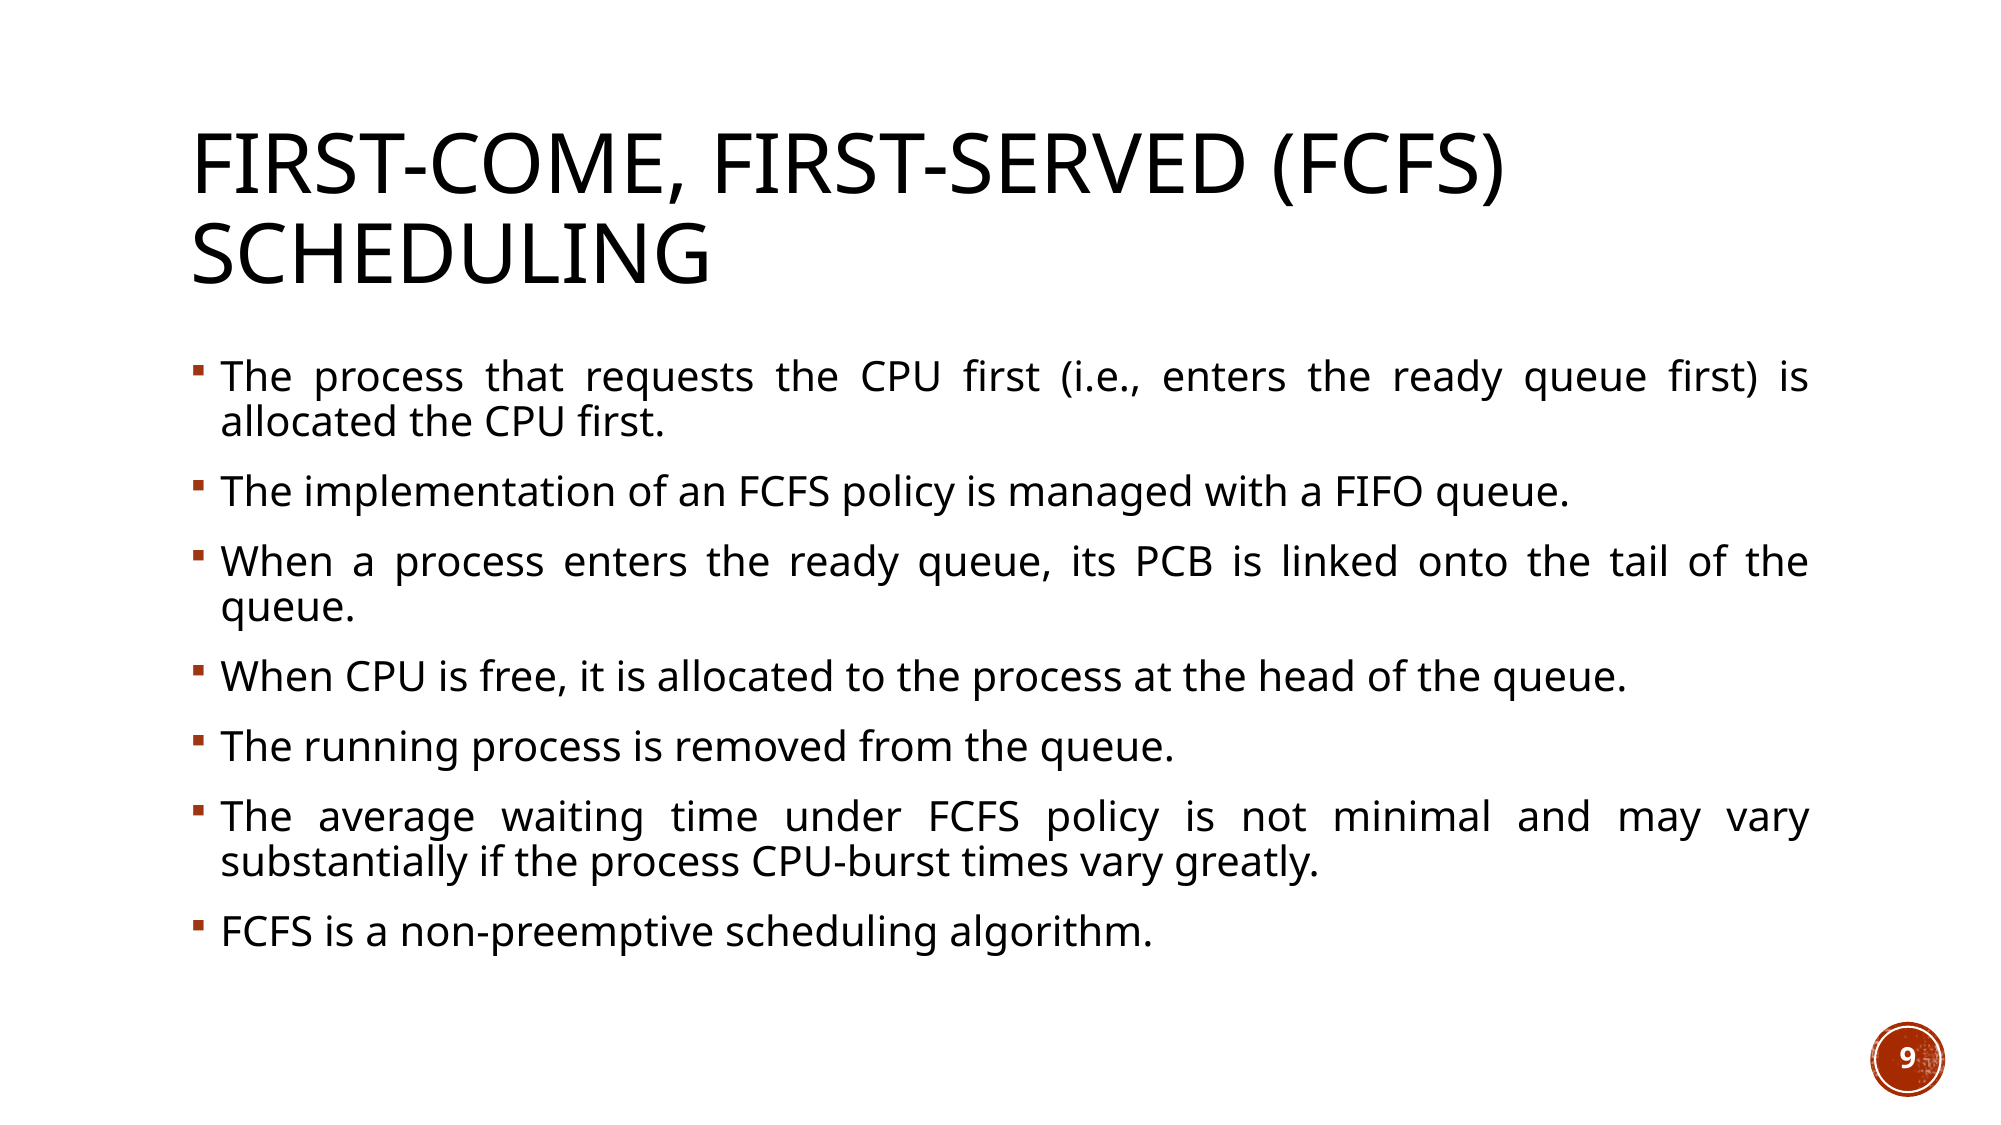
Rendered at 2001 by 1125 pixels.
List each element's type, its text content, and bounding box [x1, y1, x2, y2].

slide_number 9 [1855, 1028, 1961, 1089]
list The process that requests the CPU first (i.e., enters the ready queue first) is allocated the CPU first. The implementation of an FCFS policy is managed with a FIFO queue. When a process enters the ready queue, its PCB is linked onto the tail of the queue. When CPU is free, it is allocated to the process at the head of the queue. The running process is removed from the queue. The average waiting time under FCFS policy is not minimal and may vary substantially if the process CPU-burst times vary greatly. FCFS is a non-preemptive scheduling algorithm. [175, 348, 1826, 1013]
title First-Come, First-Served (FCFS) Scheduling [175, 79, 1826, 344]
